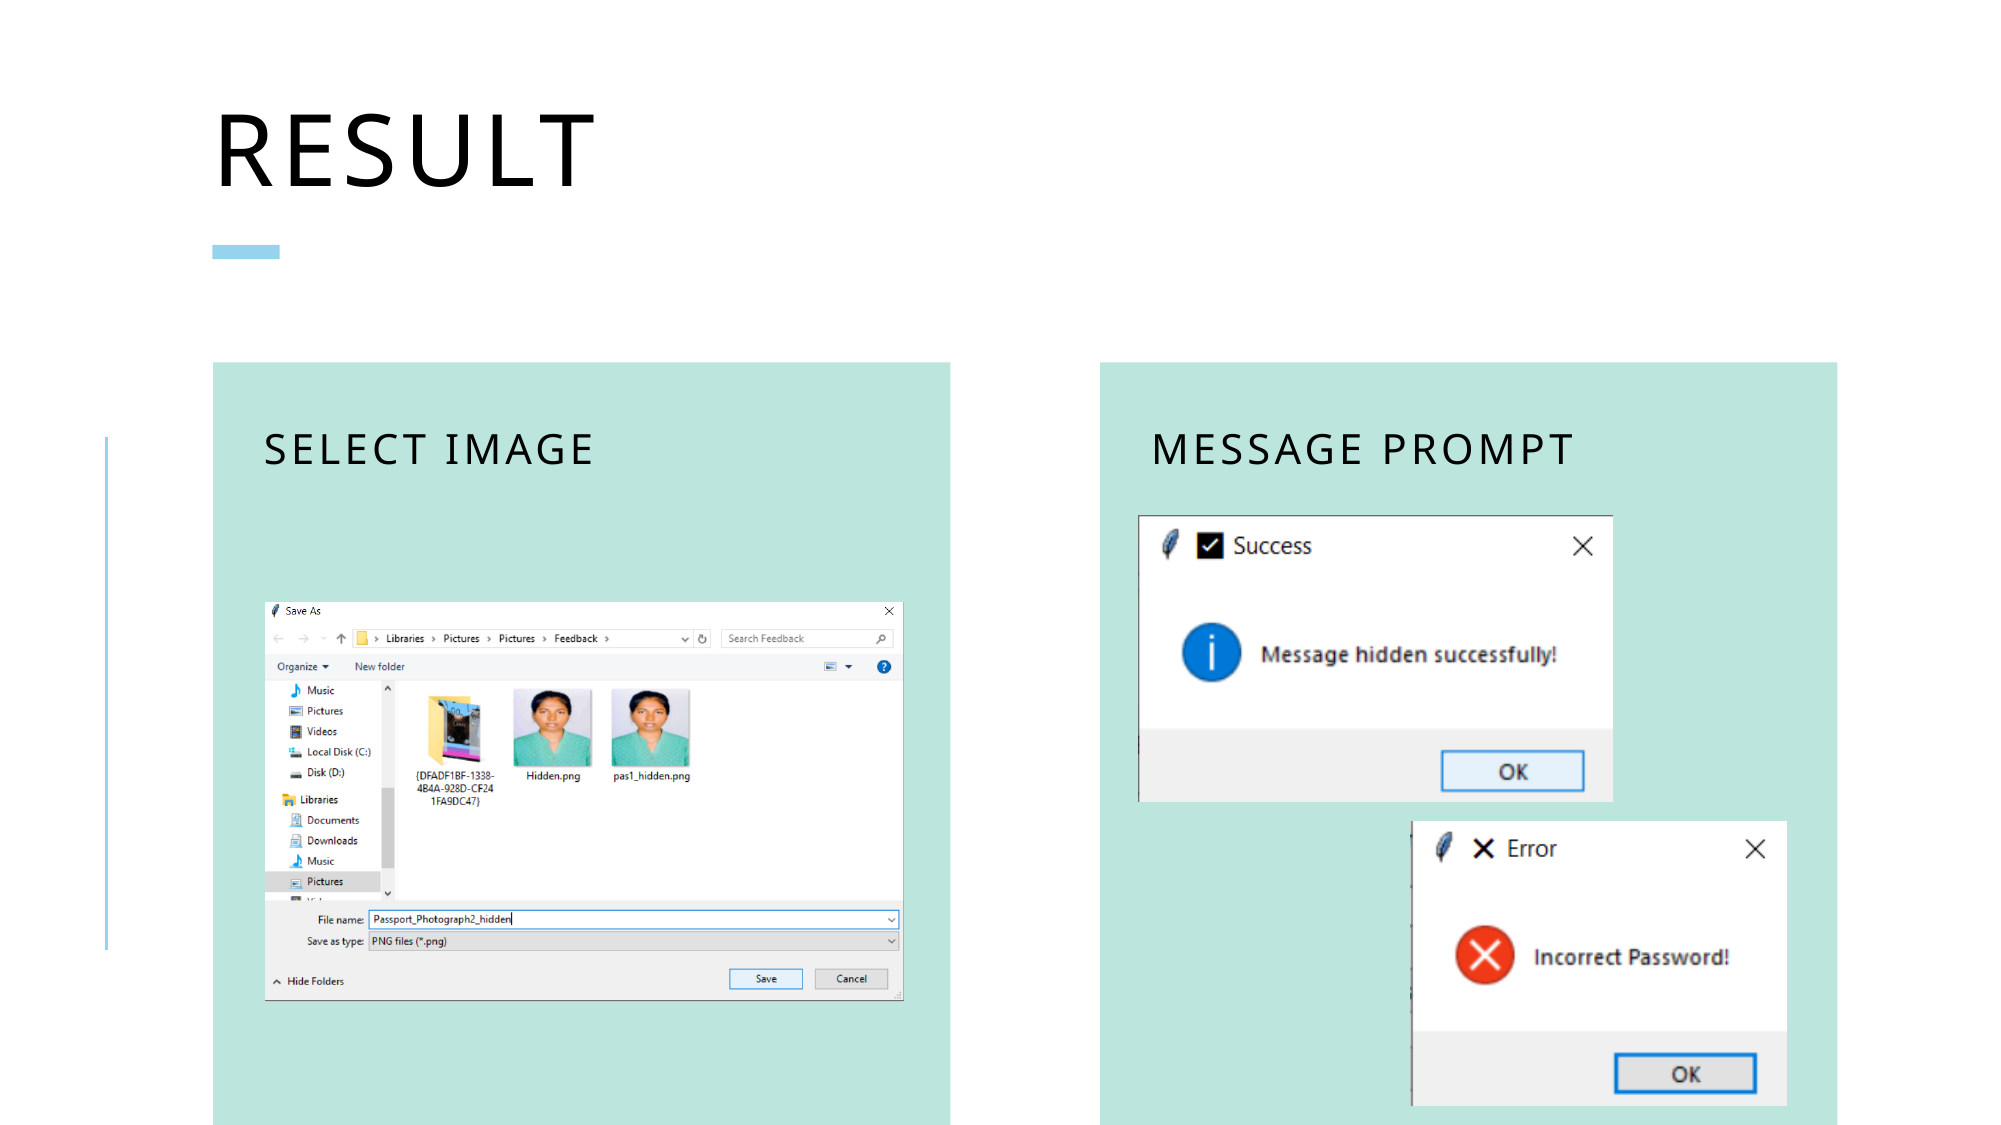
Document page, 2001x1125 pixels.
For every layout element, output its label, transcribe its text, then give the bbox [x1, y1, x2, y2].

title Result [213, 99, 1305, 187]
picture [1410, 821, 1787, 1106]
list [1138, 515, 1613, 802]
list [265, 602, 904, 1002]
list Select image [213, 362, 951, 1125]
list Message prompt [1100, 362, 1838, 1125]
